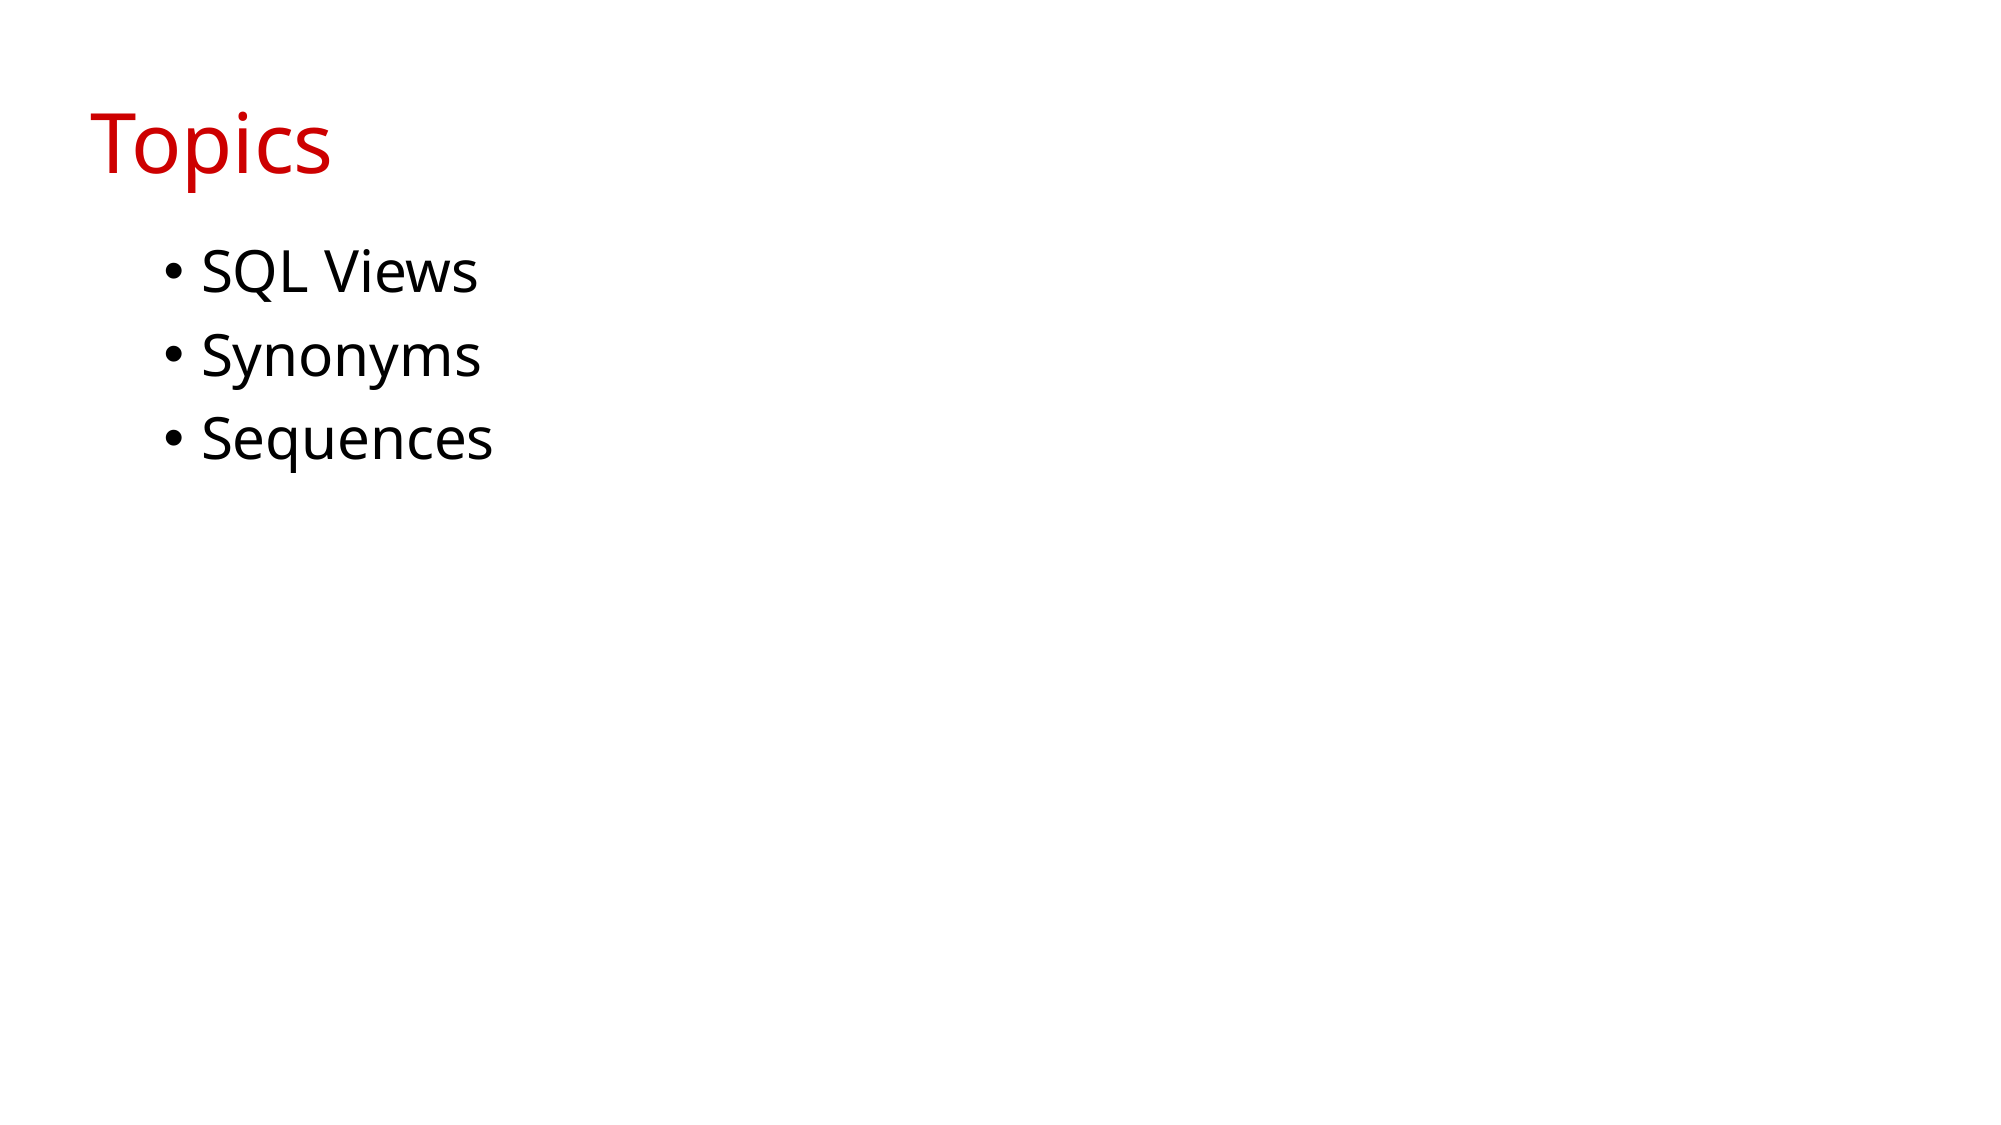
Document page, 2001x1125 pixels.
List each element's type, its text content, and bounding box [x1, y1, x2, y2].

title Topics [75, 37, 1801, 256]
list SQL Views Synonyms Sequences [148, 234, 1874, 949]
